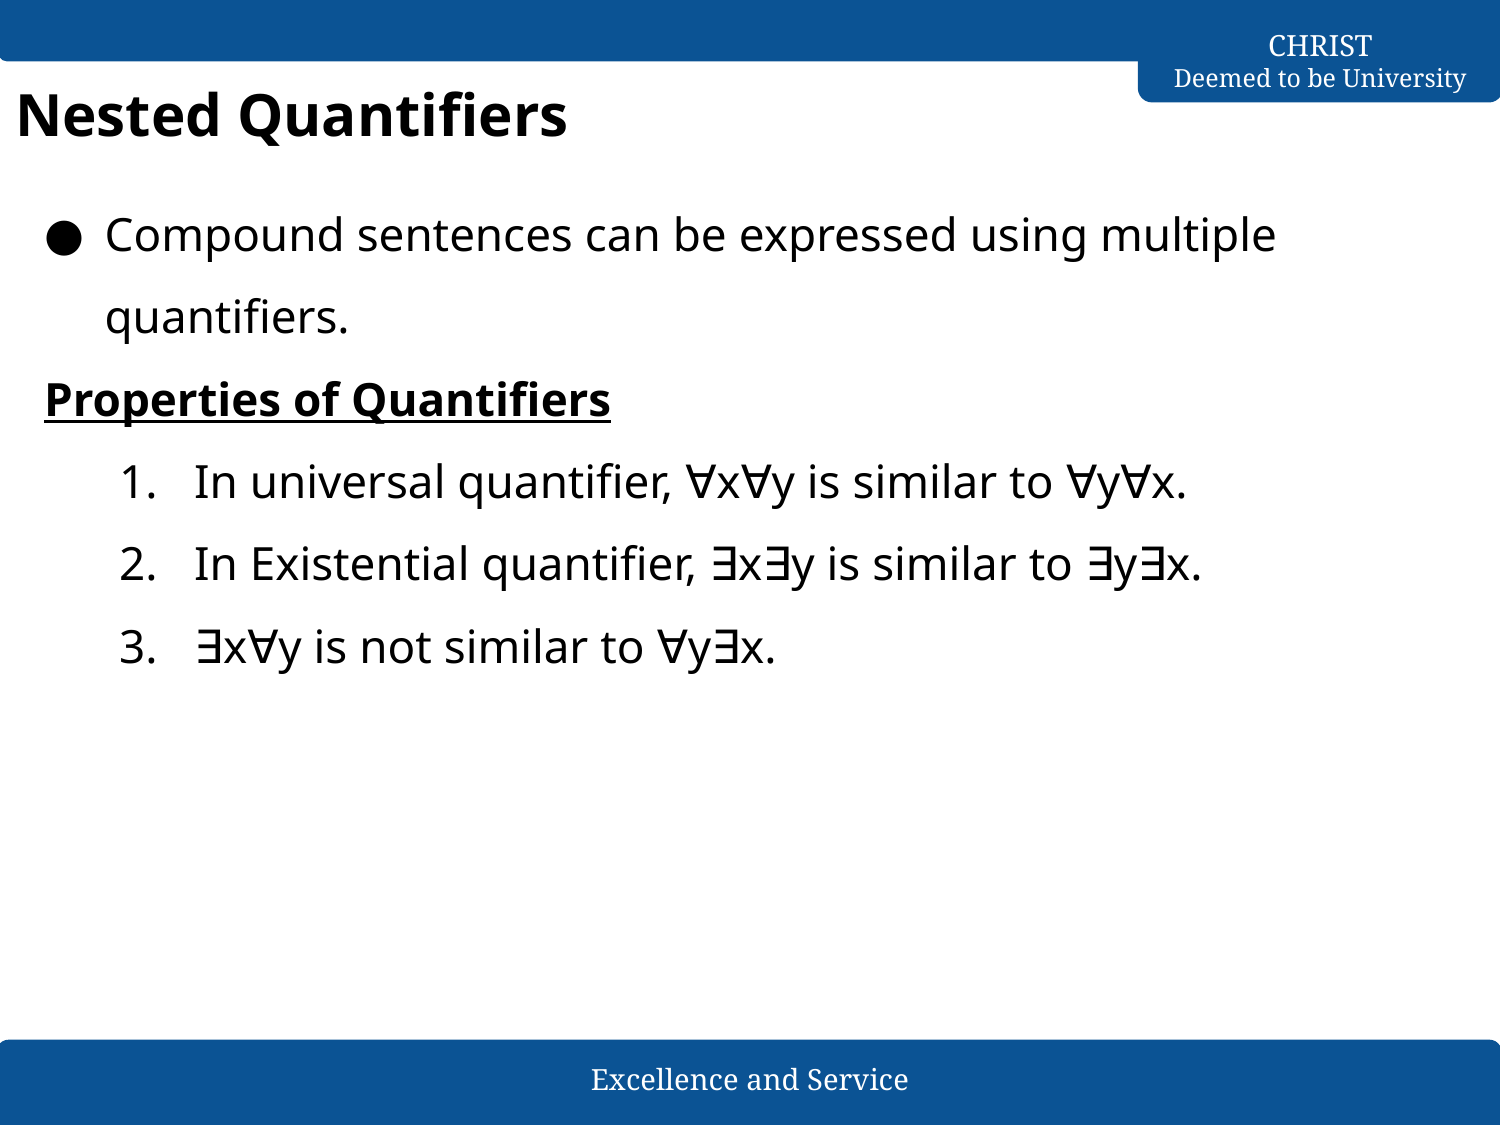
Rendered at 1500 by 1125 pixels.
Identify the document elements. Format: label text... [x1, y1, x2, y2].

title Nested Quantifiers [0, 63, 1398, 163]
list Compound sentences can be expressed using multiple quantifiers. Properties of Quantifiers In universal quantifier, ∀x∀y is similar to ∀y∀x. In Existential quantifier, ∃x∃y is similar to ∃y∃x. ∃x∀y is not similar to ∀y∃x. [14, 162, 1500, 1000]
